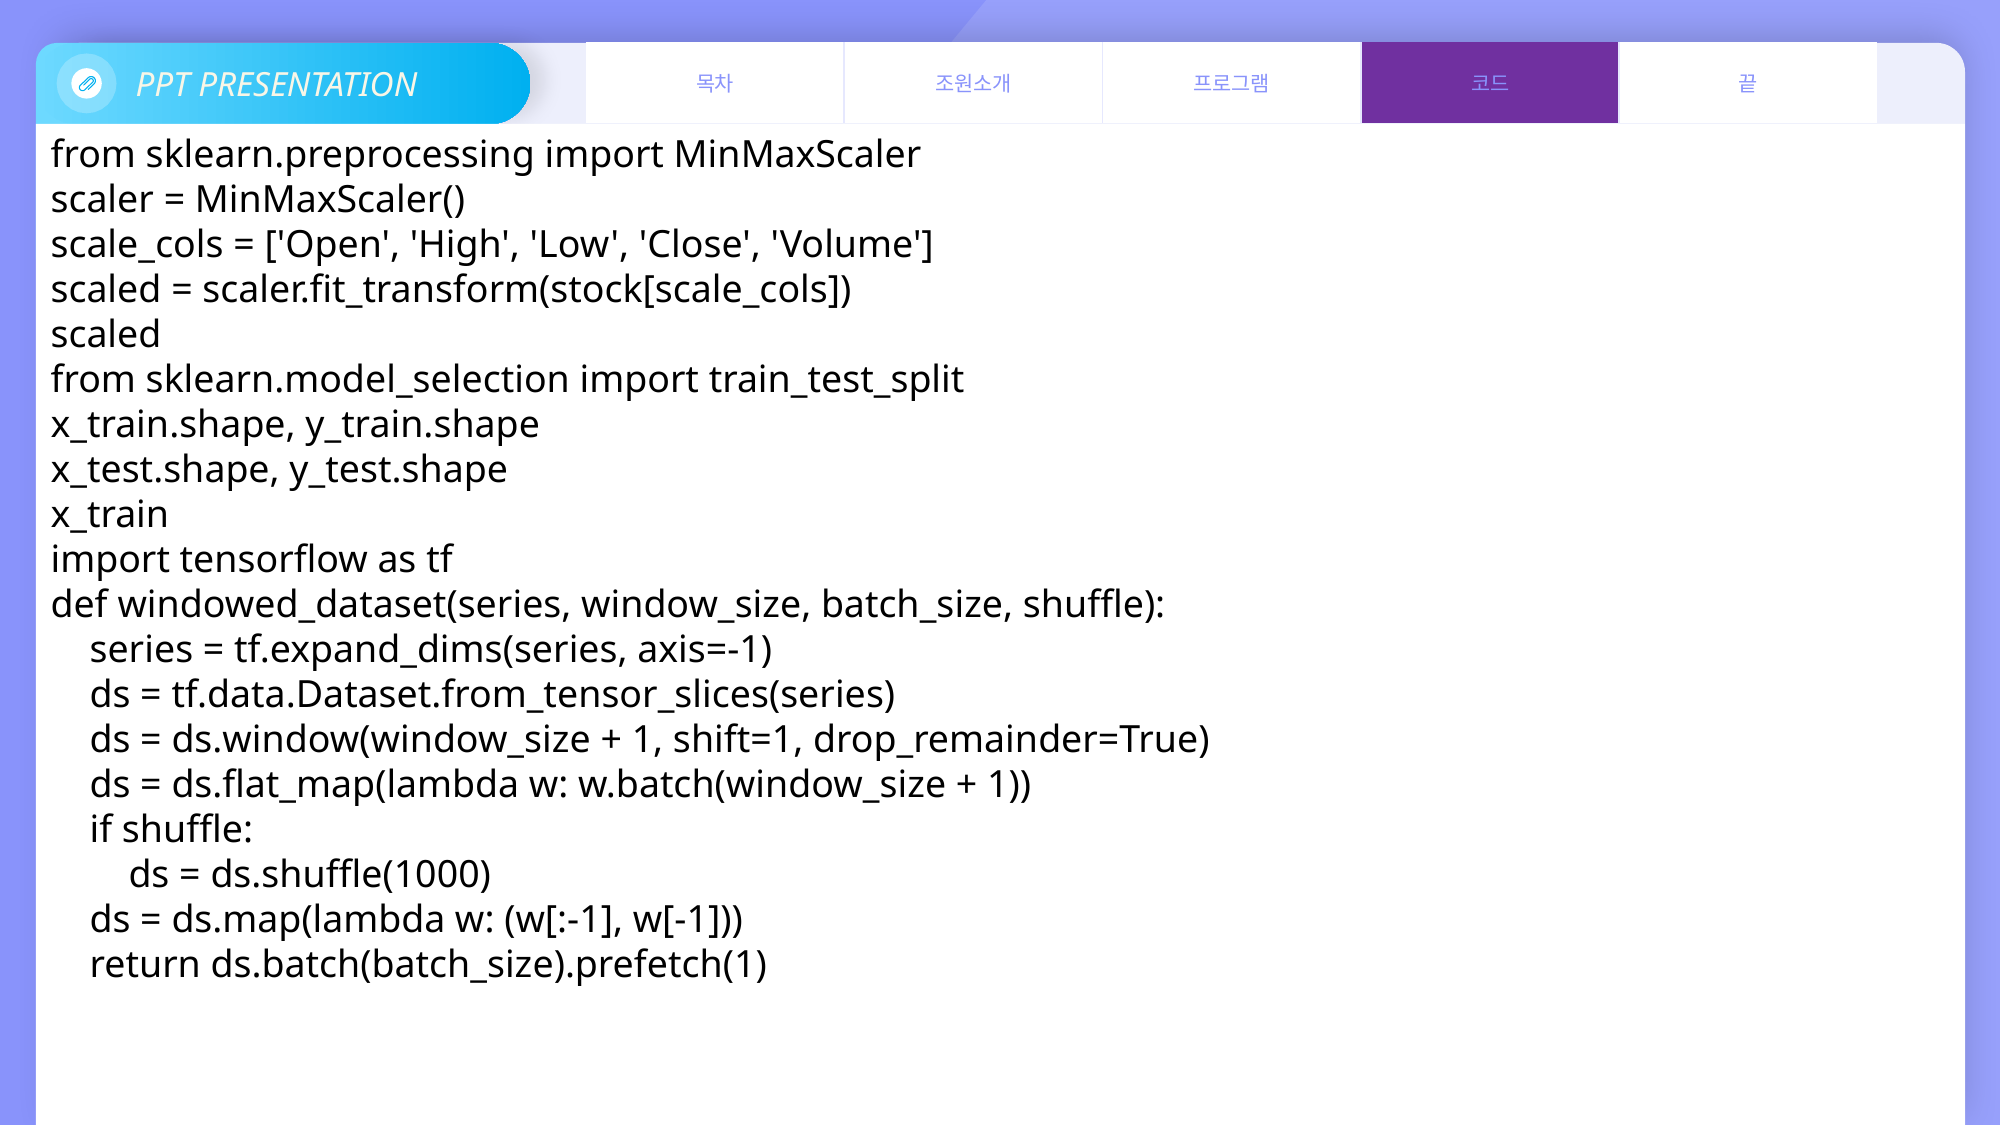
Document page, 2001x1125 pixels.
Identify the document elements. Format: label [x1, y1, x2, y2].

text_box [35, 0, 2000, 1125]
